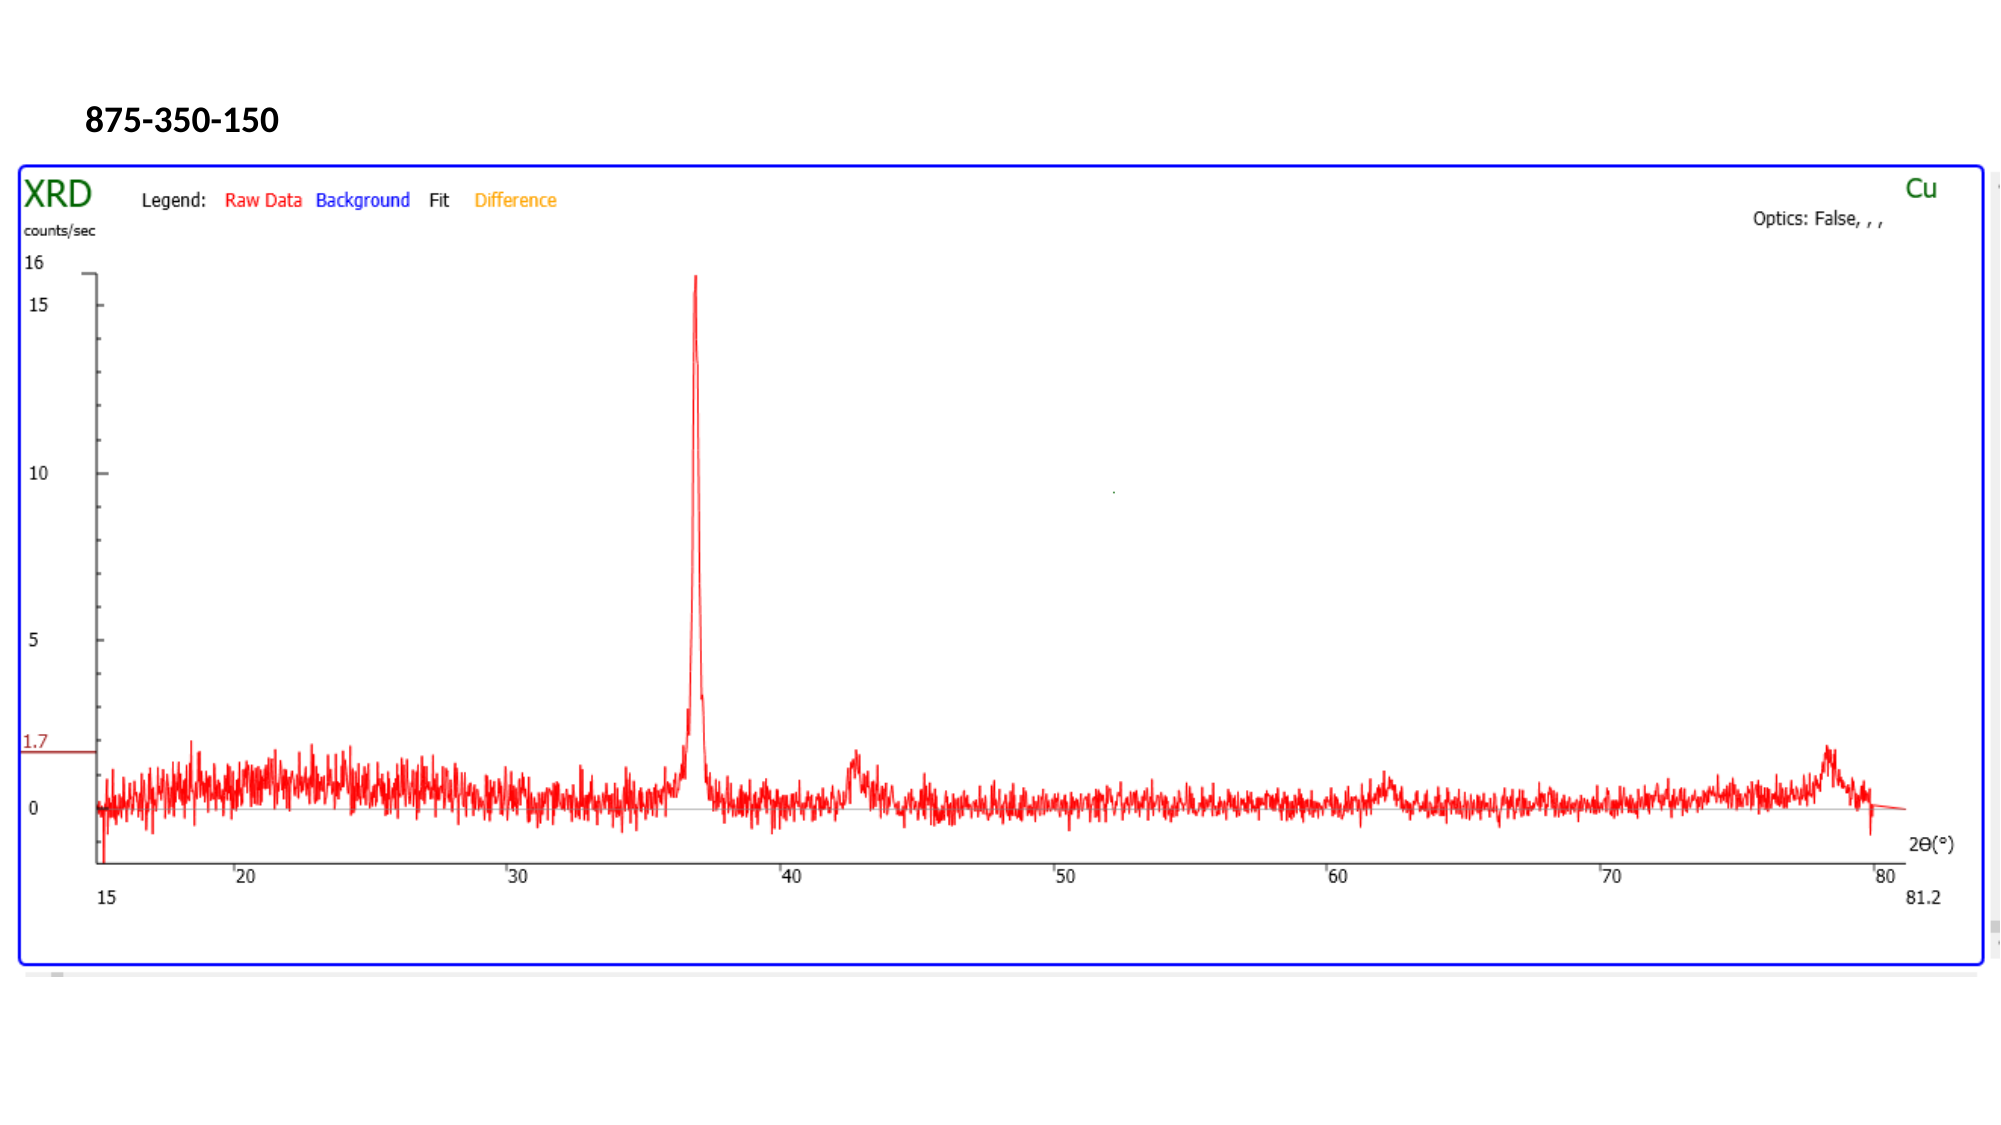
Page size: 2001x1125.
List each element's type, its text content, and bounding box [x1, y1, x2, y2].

text_box 875-350-150 [70, 88, 306, 148]
picture [0, 148, 2000, 977]
